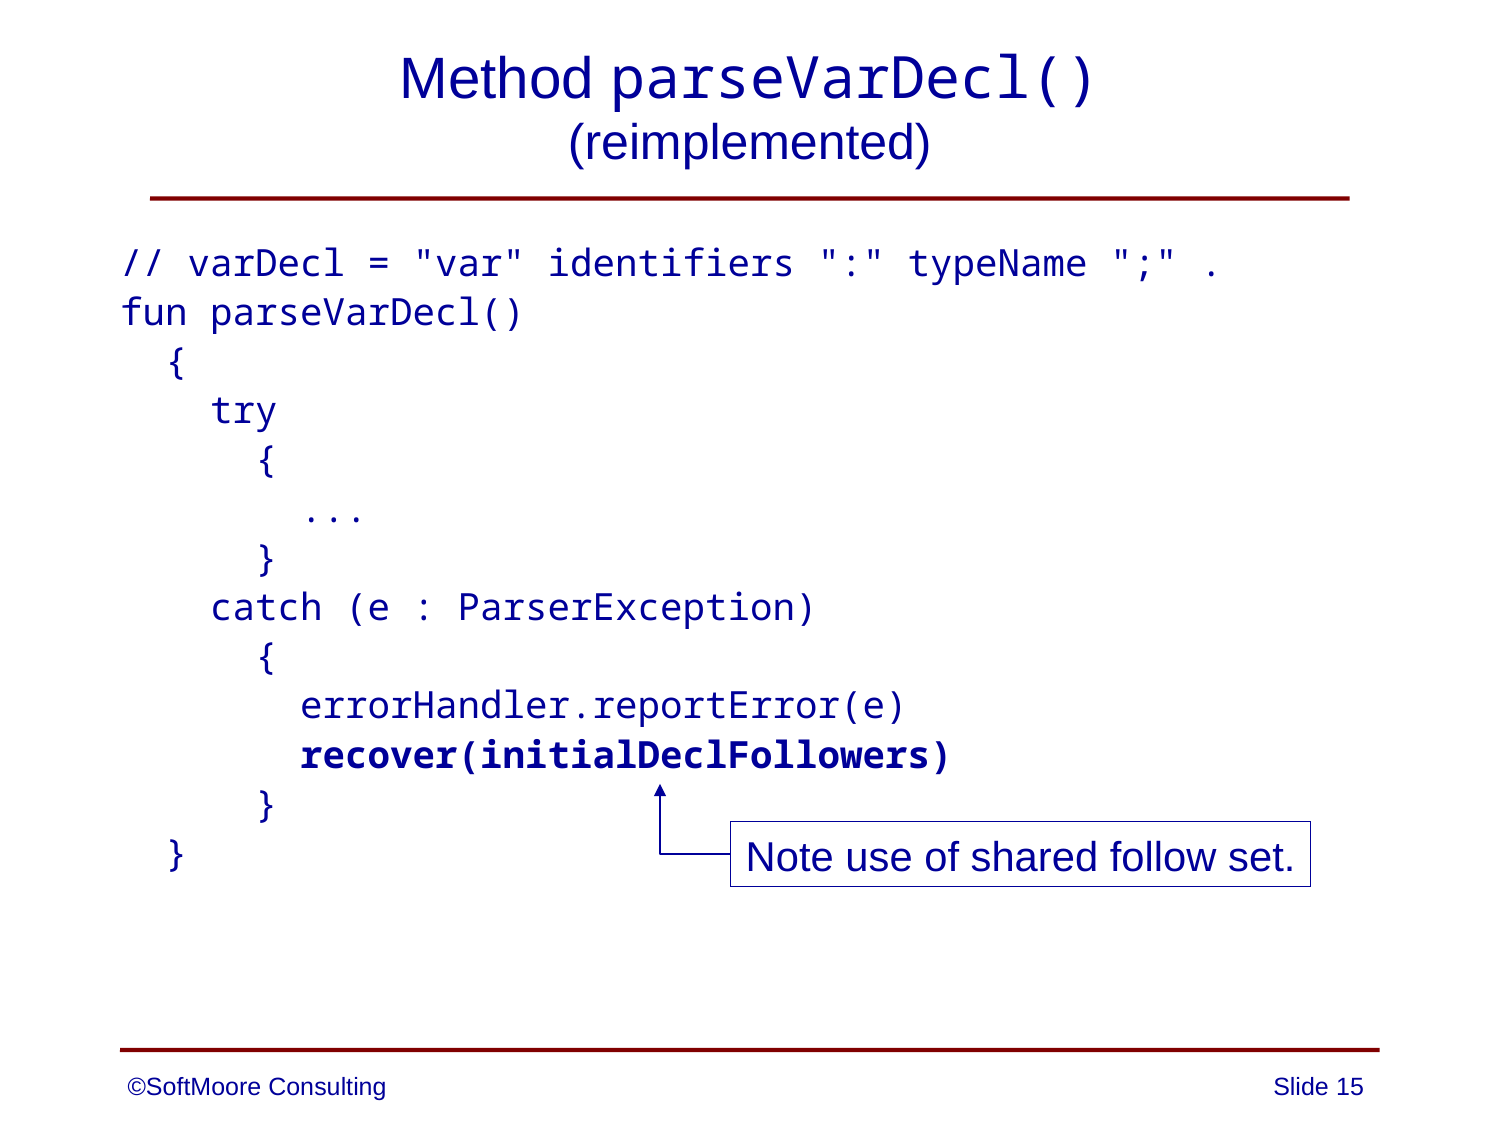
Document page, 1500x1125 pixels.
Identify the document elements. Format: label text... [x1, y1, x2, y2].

list // varDecl = "var" identifiers ":" typeName ";" . fun parseVarDecl() { try { ... } catch (e : ParserException) { errorHandler.reportError(e) recover(initialDeclFollowers) } } [74, 223, 1425, 1034]
text_box [644, 753, 675, 783]
title Method parseVarDecl() (reimplemented) [149, 22, 1350, 188]
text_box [659, 783, 729, 855]
text_box Note use of shared follow set. [730, 821, 1311, 887]
slide_number Slide 15 [1078, 1061, 1380, 1109]
footer ©SoftMoore Consulting [111, 1061, 563, 1109]
